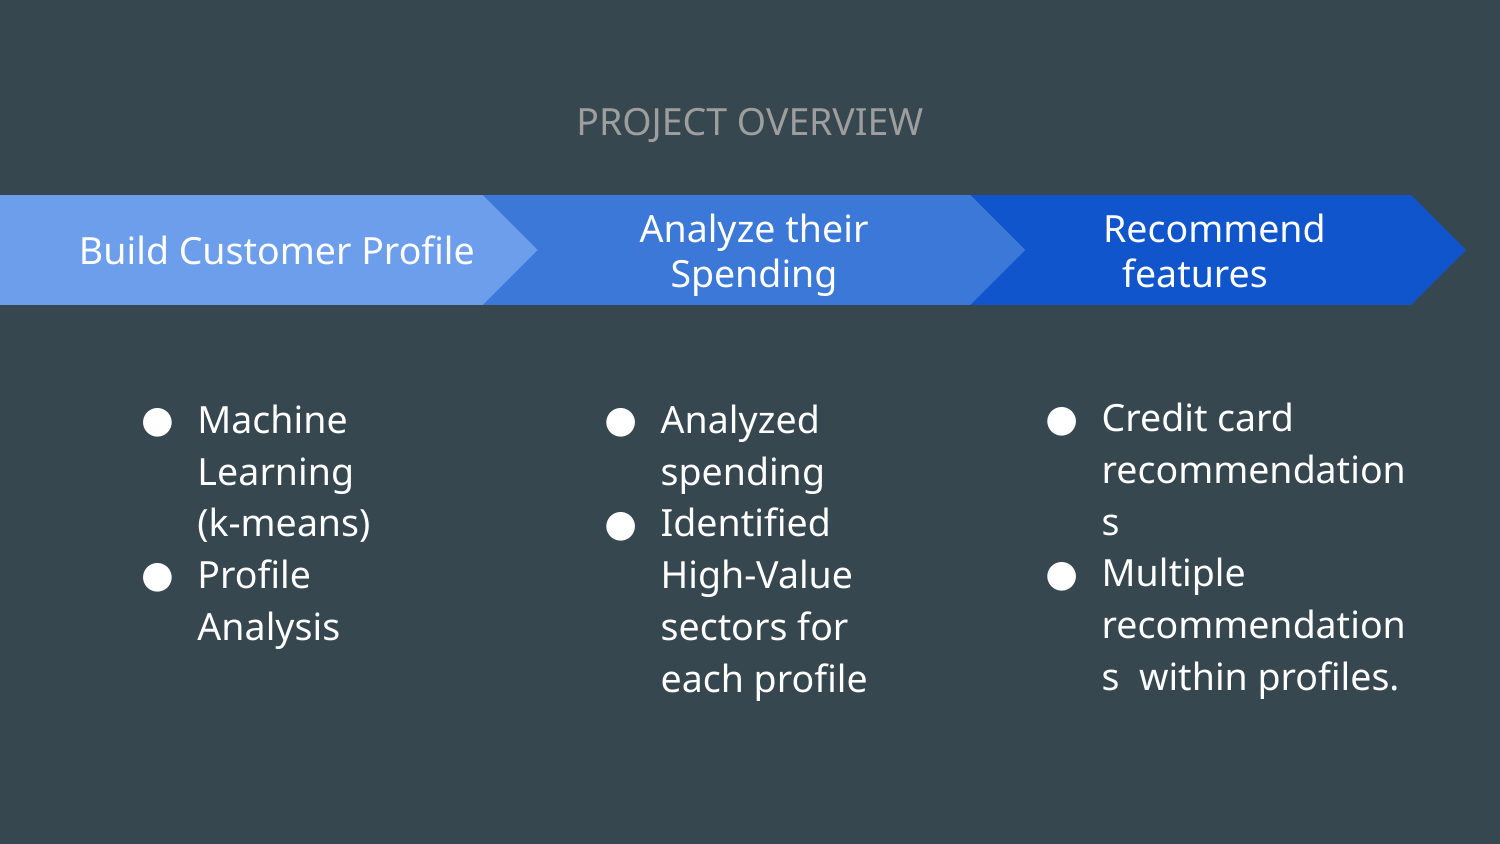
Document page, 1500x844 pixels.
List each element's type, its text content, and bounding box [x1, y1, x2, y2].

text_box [0, 194, 481, 767]
title PROJECT OVERVIEW [51, 72, 1449, 167]
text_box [1026, 194, 1467, 767]
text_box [482, 194, 1026, 767]
